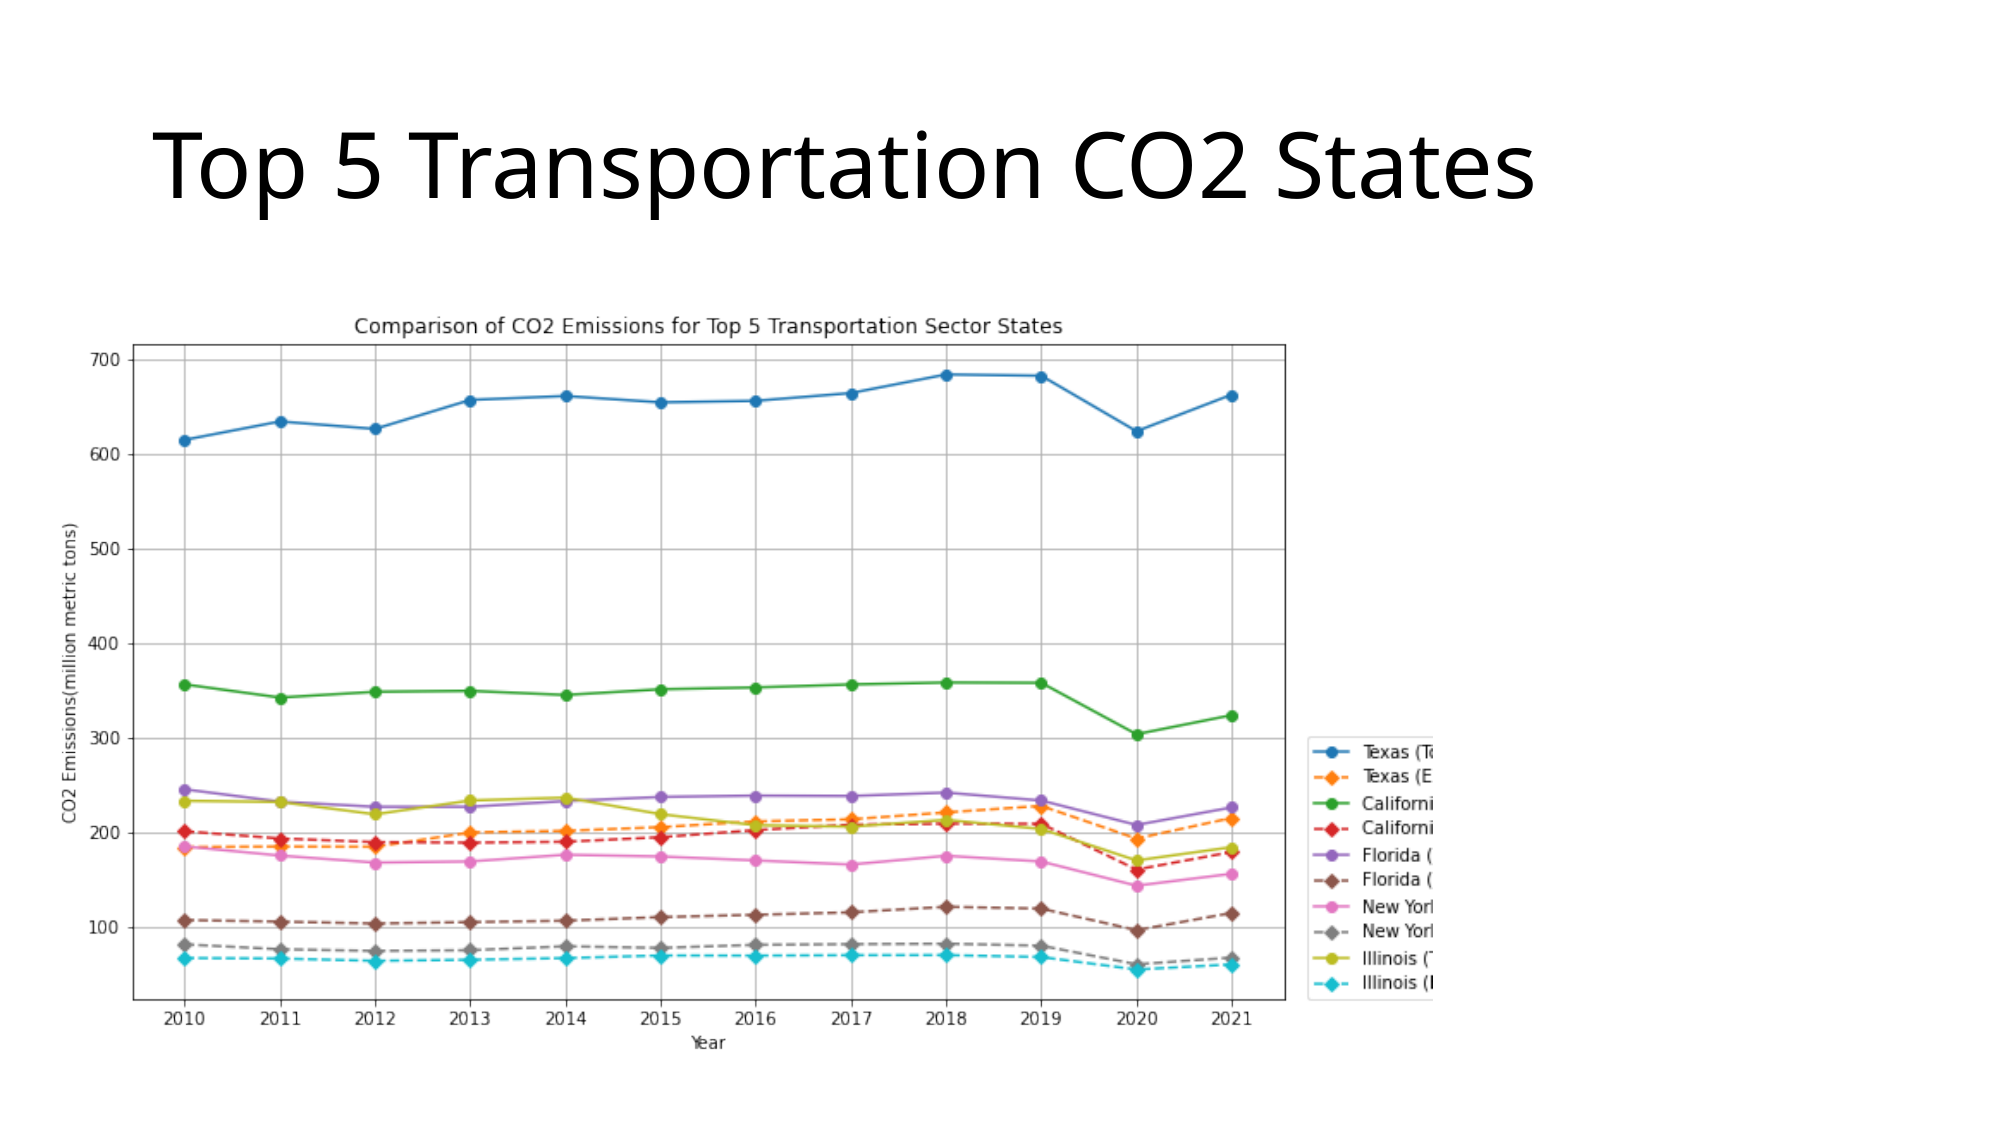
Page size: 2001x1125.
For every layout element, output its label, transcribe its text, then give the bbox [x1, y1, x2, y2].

title Top 5 Transportation CO2 States [137, 59, 1863, 278]
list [0, 241, 1433, 1108]
